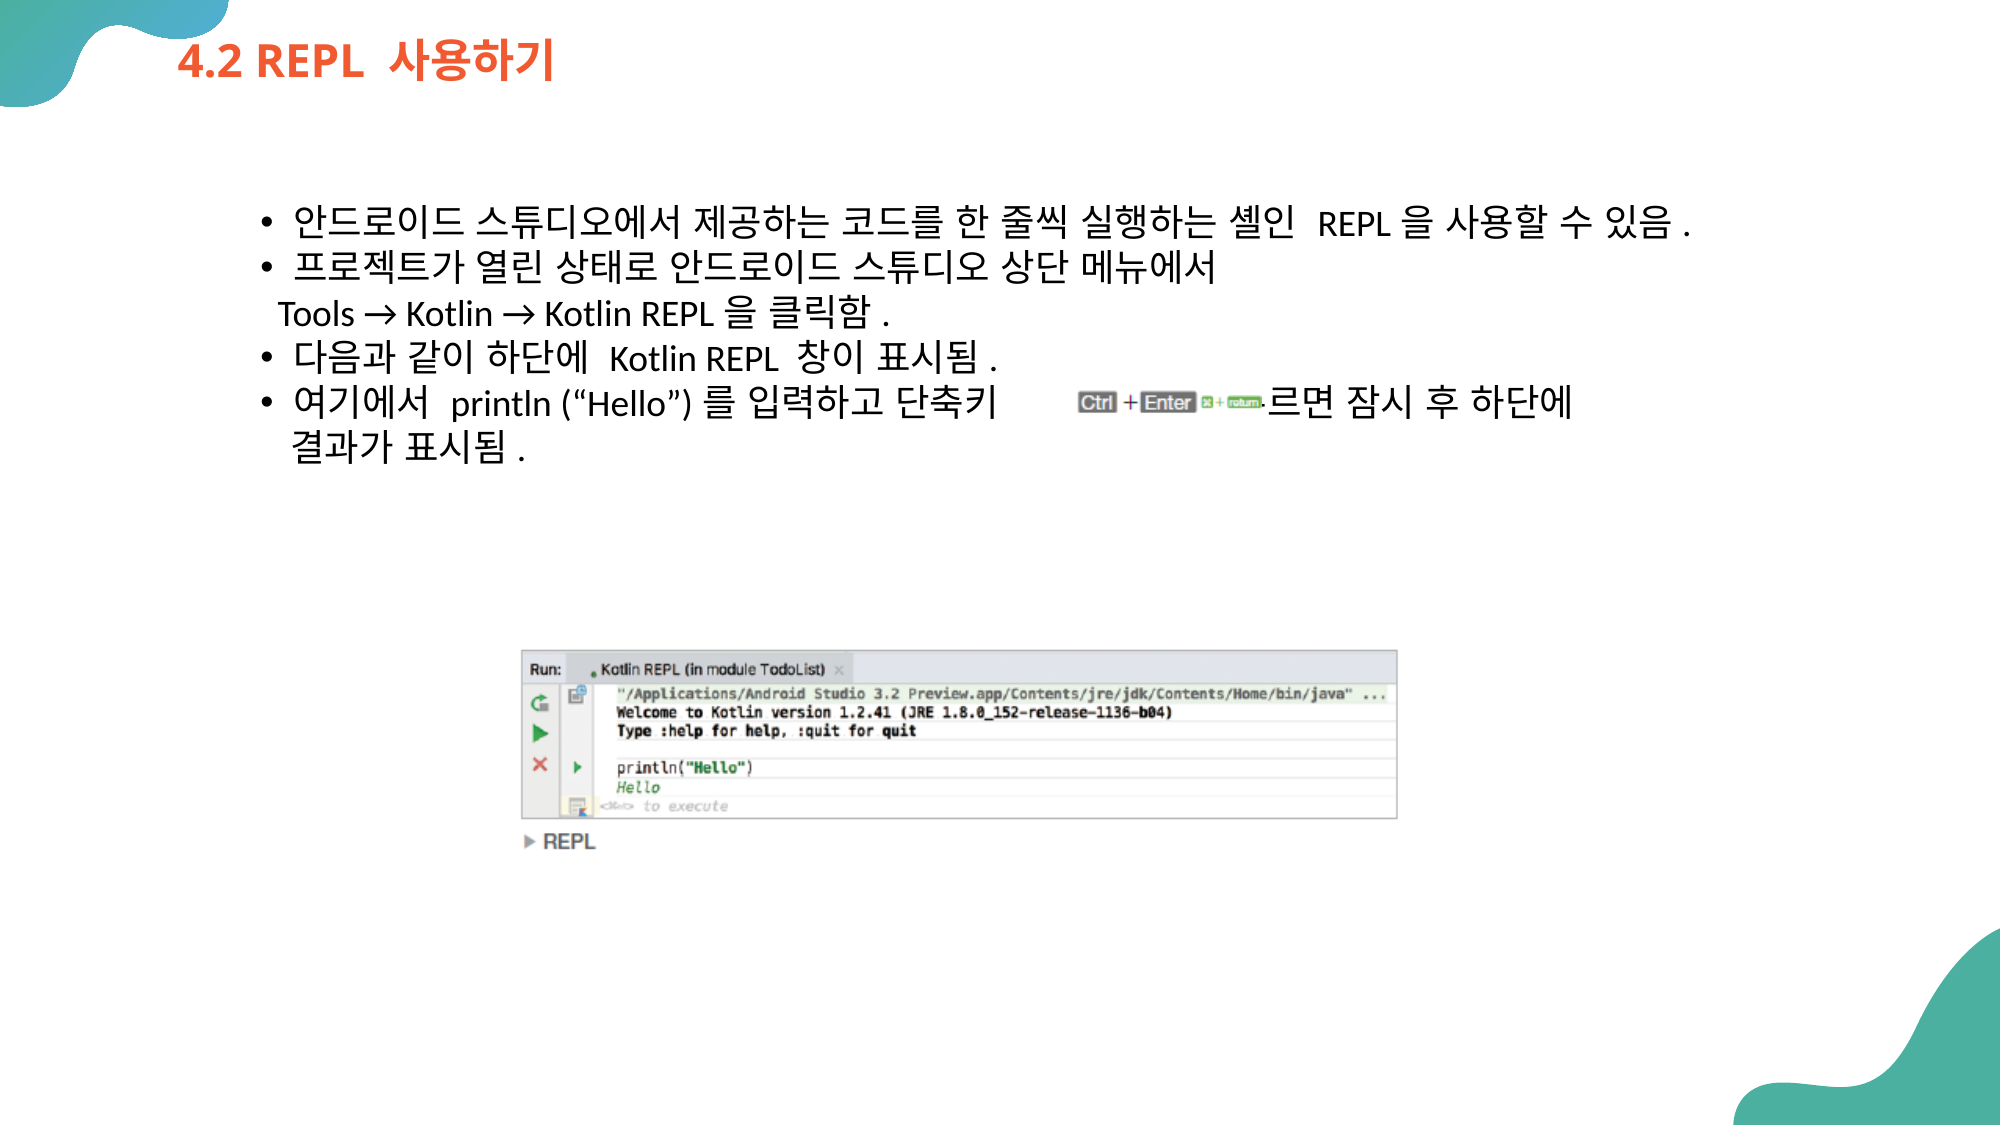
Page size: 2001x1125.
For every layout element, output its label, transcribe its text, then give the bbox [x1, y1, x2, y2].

picture [512, 639, 1409, 865]
text_box 4.2 REPL 사용하기 [162, 24, 2000, 95]
picture [1072, 383, 1262, 432]
text_box 안드로이드 스튜디오에서 제공하는 코드를 한 줄씩 실행하는 셸인 REPL을 사용할 수 있음. 프로젝트가 열린 상태로 안드로이드 스튜디오 상단 메뉴에서 Tools → Kotlin → Kotlin REPL을 클릭함. 다음과 같이 하단에 Kotlin REPL 창이 표시됨. 여기에서 println (“Hello”)를 입력하고 단축키 를 누르면 잠시 후 하단에 결과가 표시됨. [245, 191, 1958, 477]
